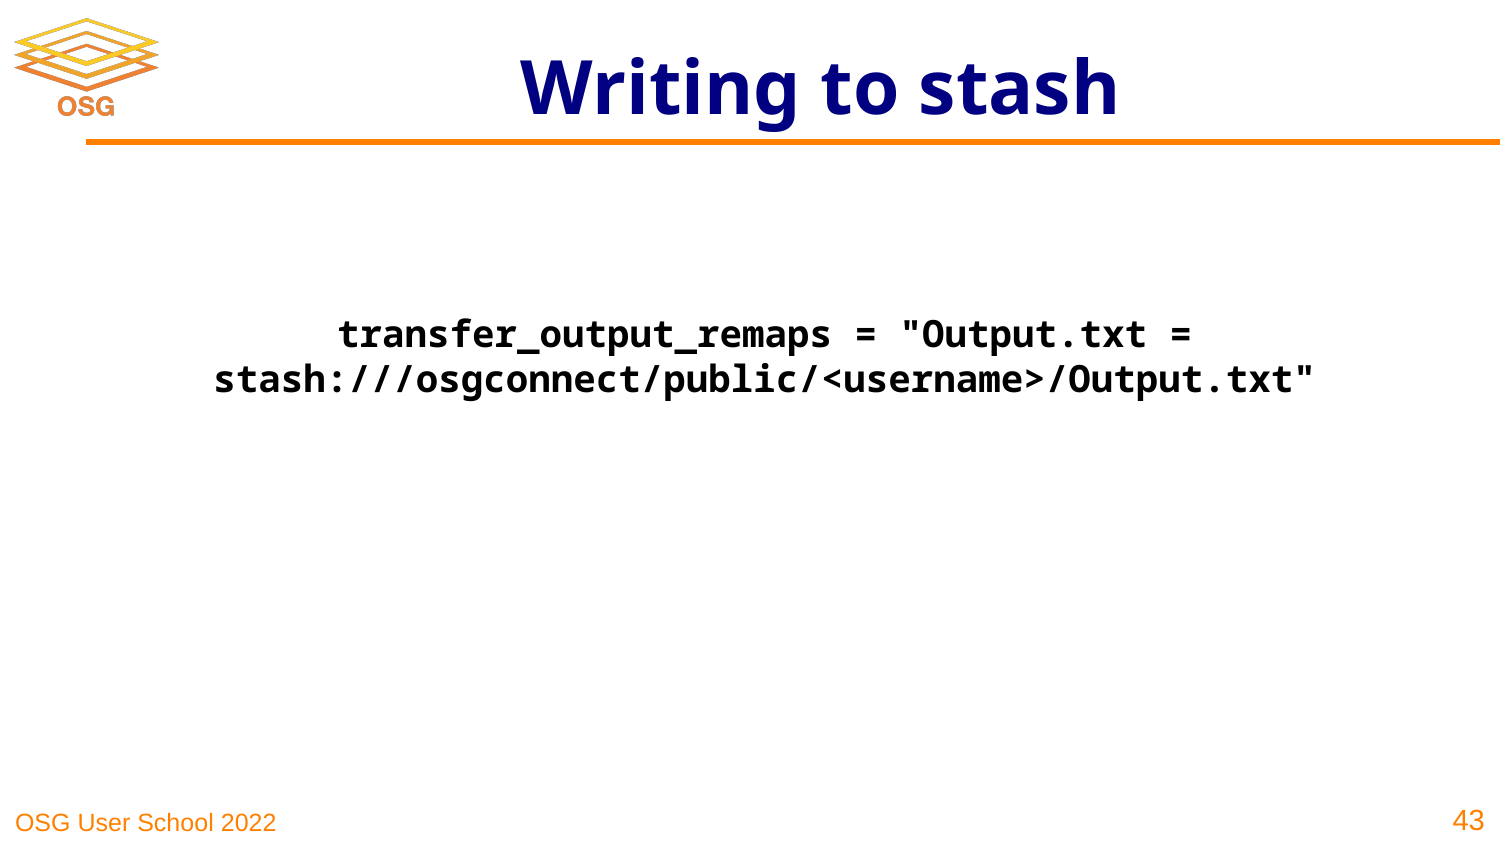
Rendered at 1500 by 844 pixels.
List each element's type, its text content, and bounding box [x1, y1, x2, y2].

list transfer_output_remaps = "Output.txt = stash:///osgconnect/public/<username>/Output.txt" [72, 164, 1457, 741]
slide_number ‹#› [1431, 787, 1500, 844]
title Writing to stash [201, 14, 1440, 155]
picture [14, 18, 159, 116]
